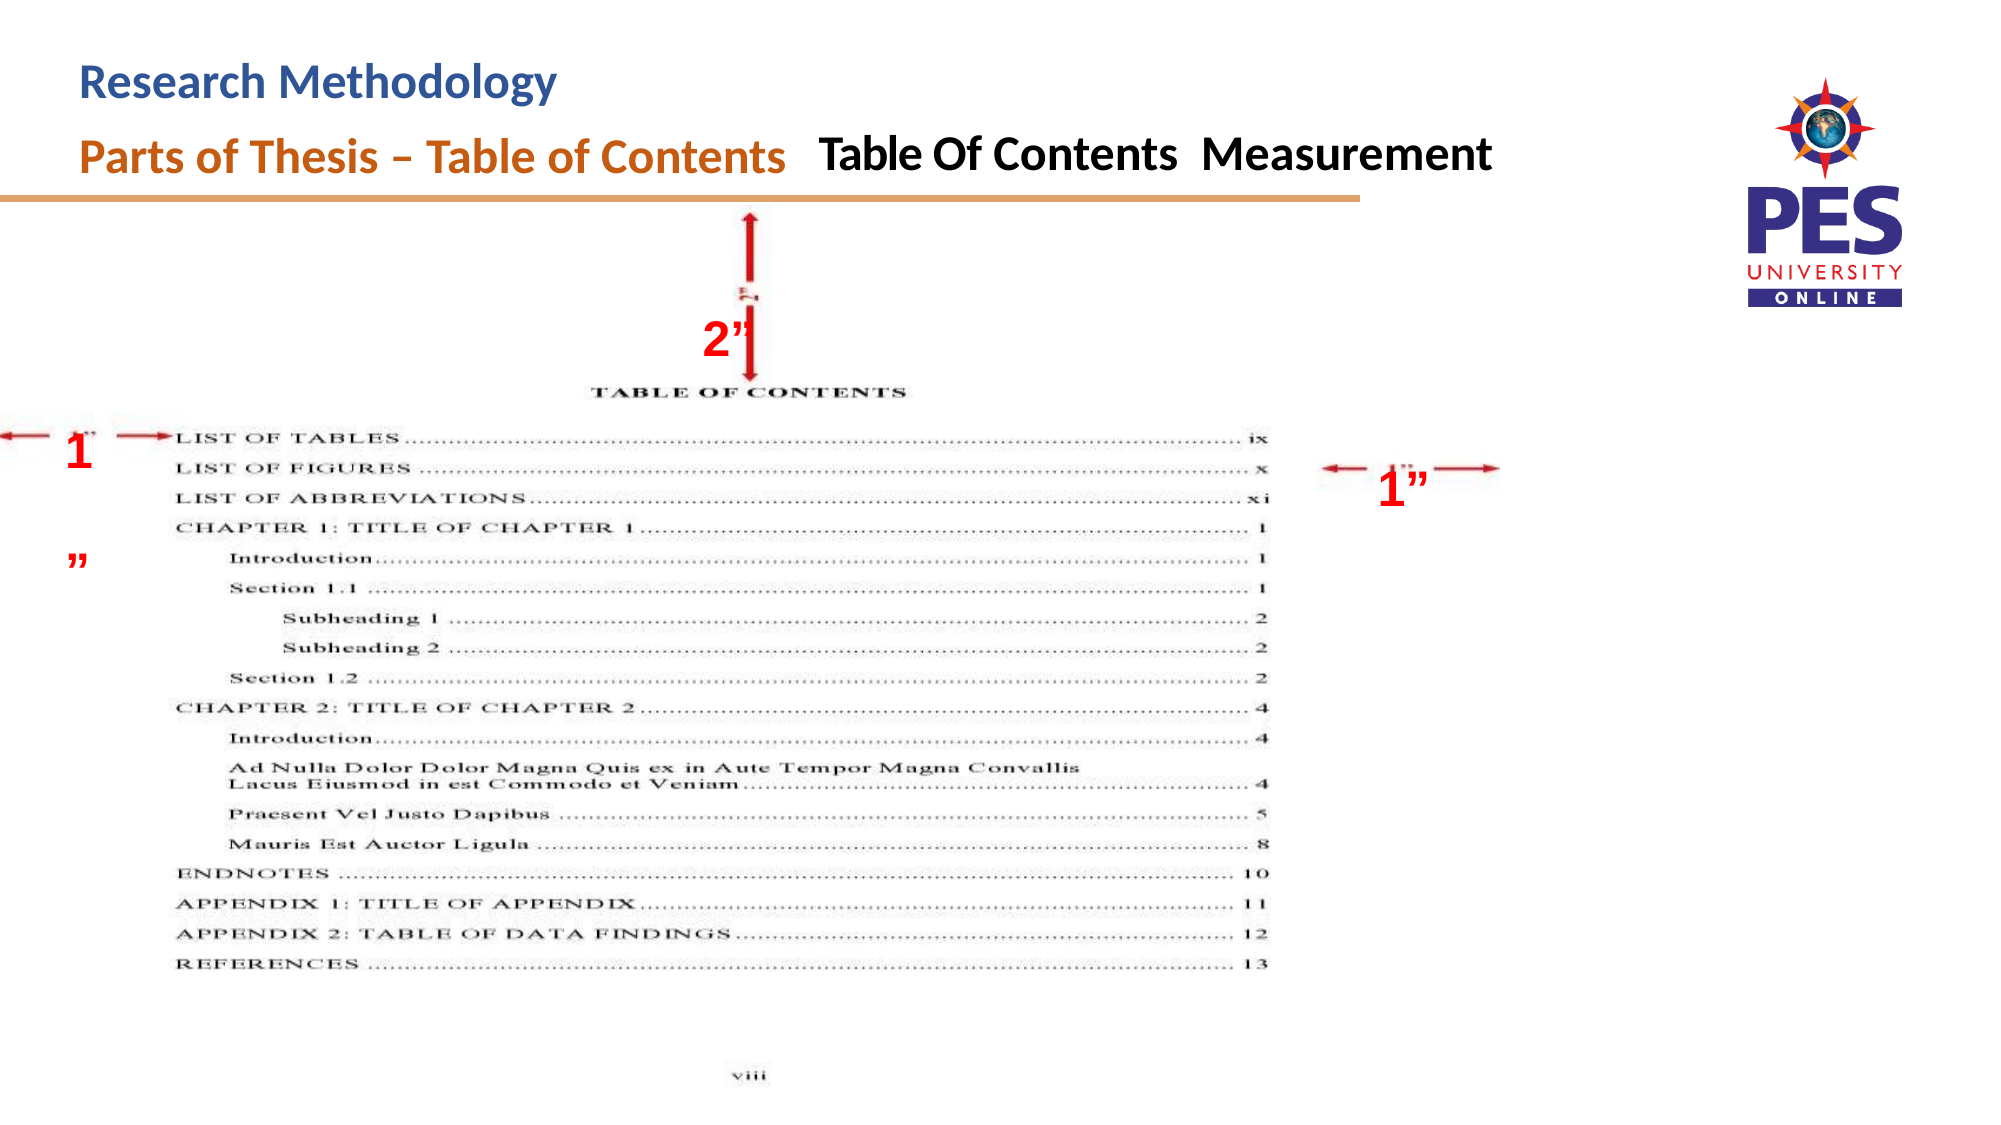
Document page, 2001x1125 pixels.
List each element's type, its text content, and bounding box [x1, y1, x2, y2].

text_box Research Methodology [64, 41, 1295, 117]
text_box [0, 205, 1500, 1125]
text_box Parts of Thesis – Table of Contents [64, 117, 816, 191]
picture [1748, 76, 1902, 307]
title Table Of Contents Measurement [816, 54, 1604, 245]
text_box 1” [1375, 454, 1433, 517]
text_box 1 ” [62, 416, 95, 599]
text_box 2” [700, 304, 758, 367]
